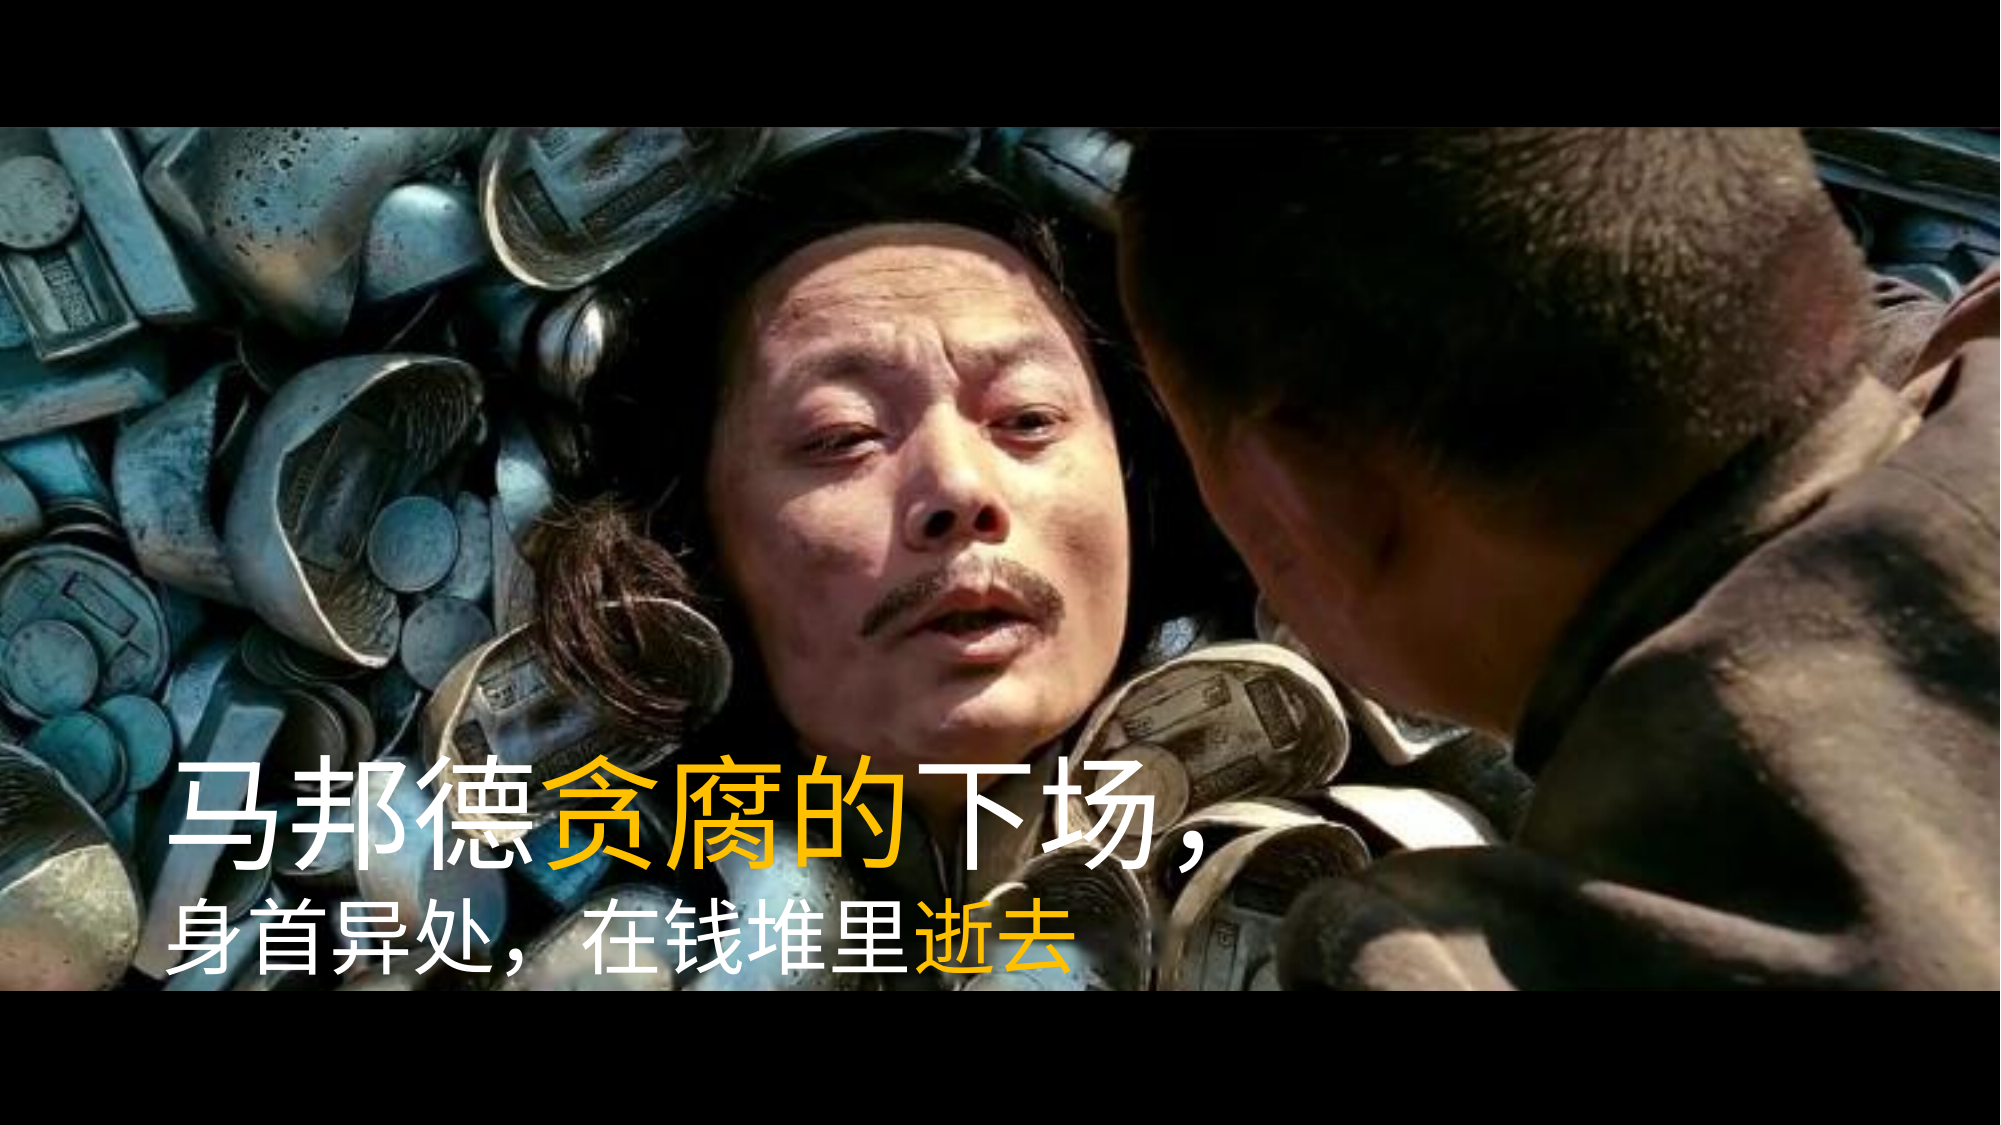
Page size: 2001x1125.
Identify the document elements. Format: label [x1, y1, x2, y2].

list [0, 0, 2000, 1125]
